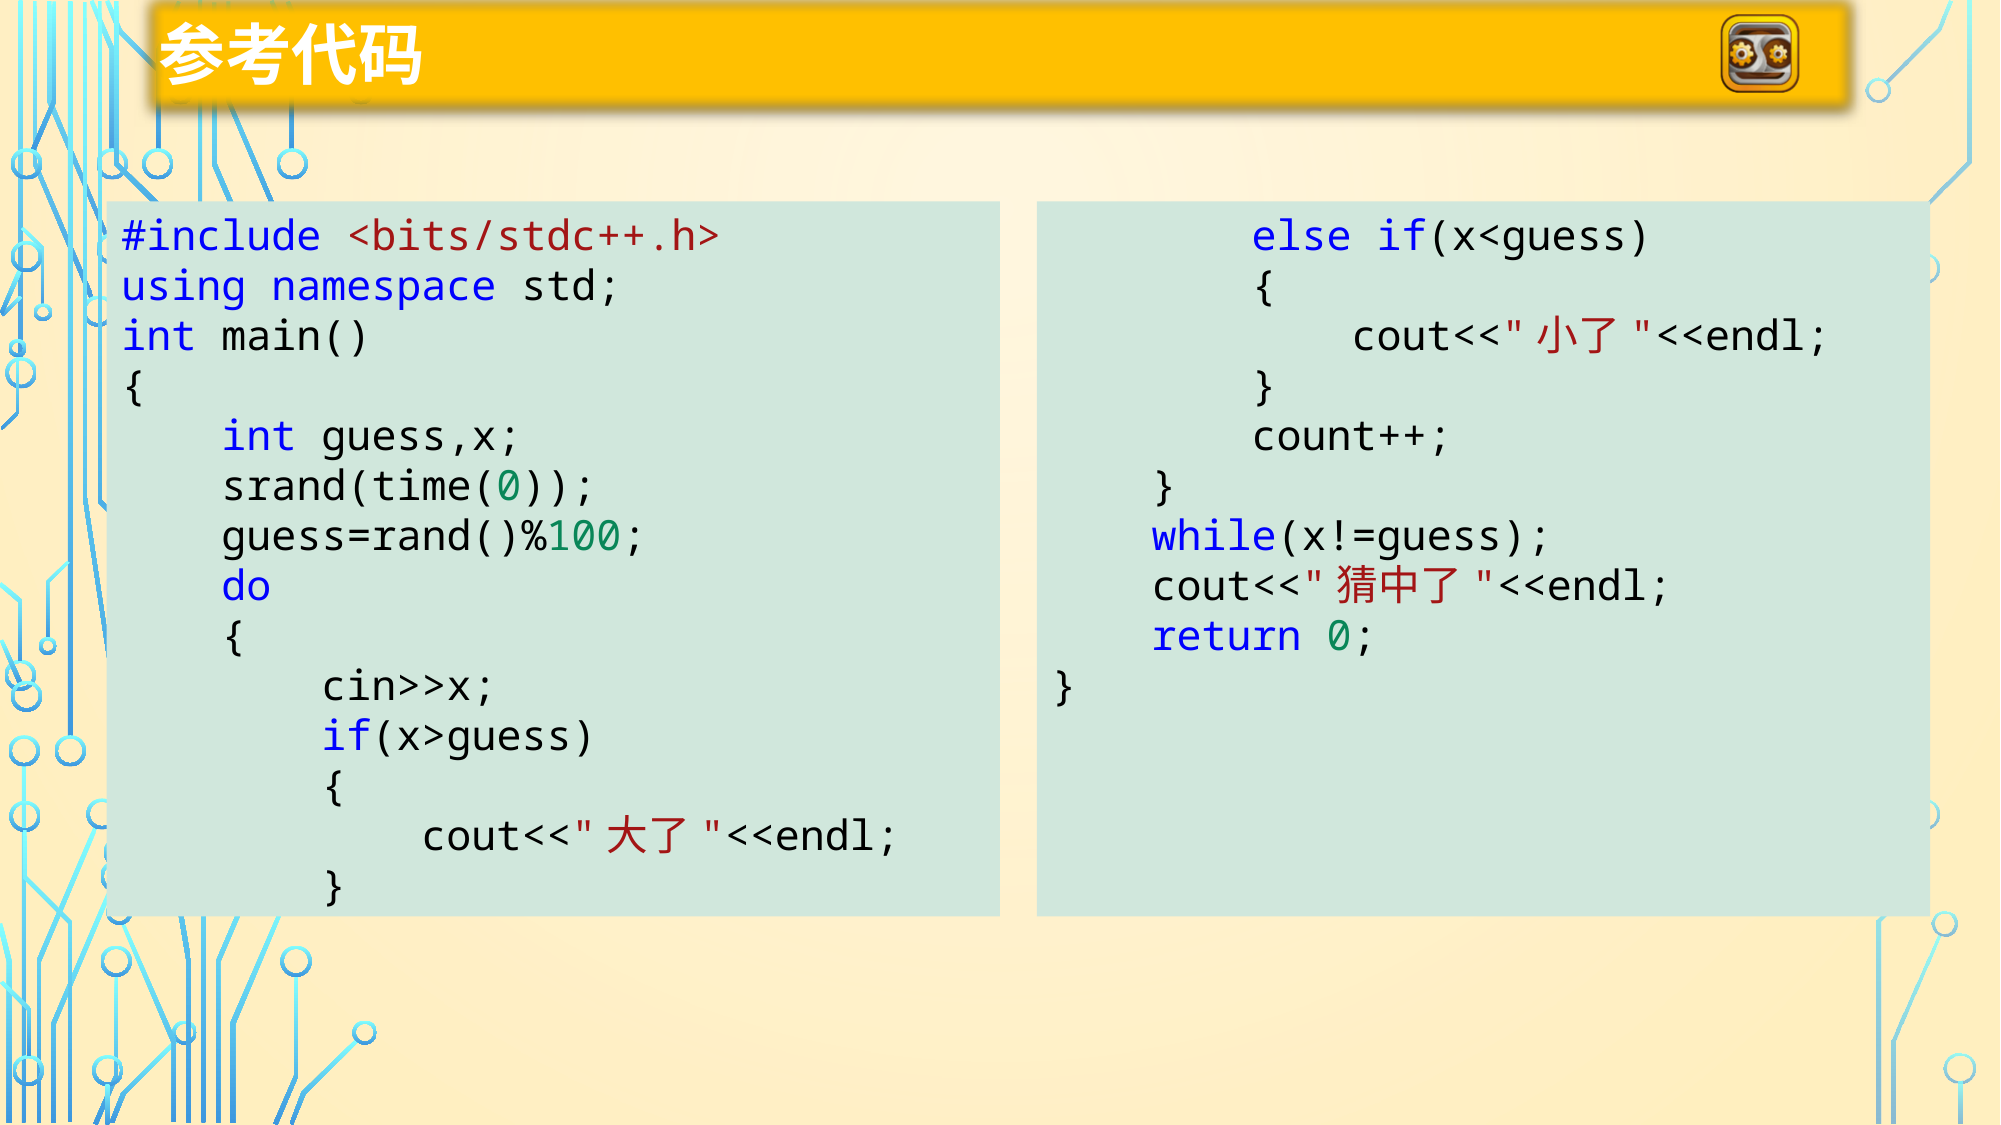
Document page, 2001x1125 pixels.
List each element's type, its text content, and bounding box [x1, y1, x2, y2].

text_box #include <bits/stdc++.h> using namespace std; int main() { int guess,x; srand(time(0)); guess=rand()%100; do { cin>>x; if(x>guess) { cout<<"大了"<<endl; } [106, 201, 1000, 917]
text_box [143, 0, 1857, 115]
text_box else if(x<guess) { cout<<"小了"<<endl; } count++; } while(x!=guess); cout<<"猜中了"<<endl; return 0; } [1036, 201, 1931, 917]
